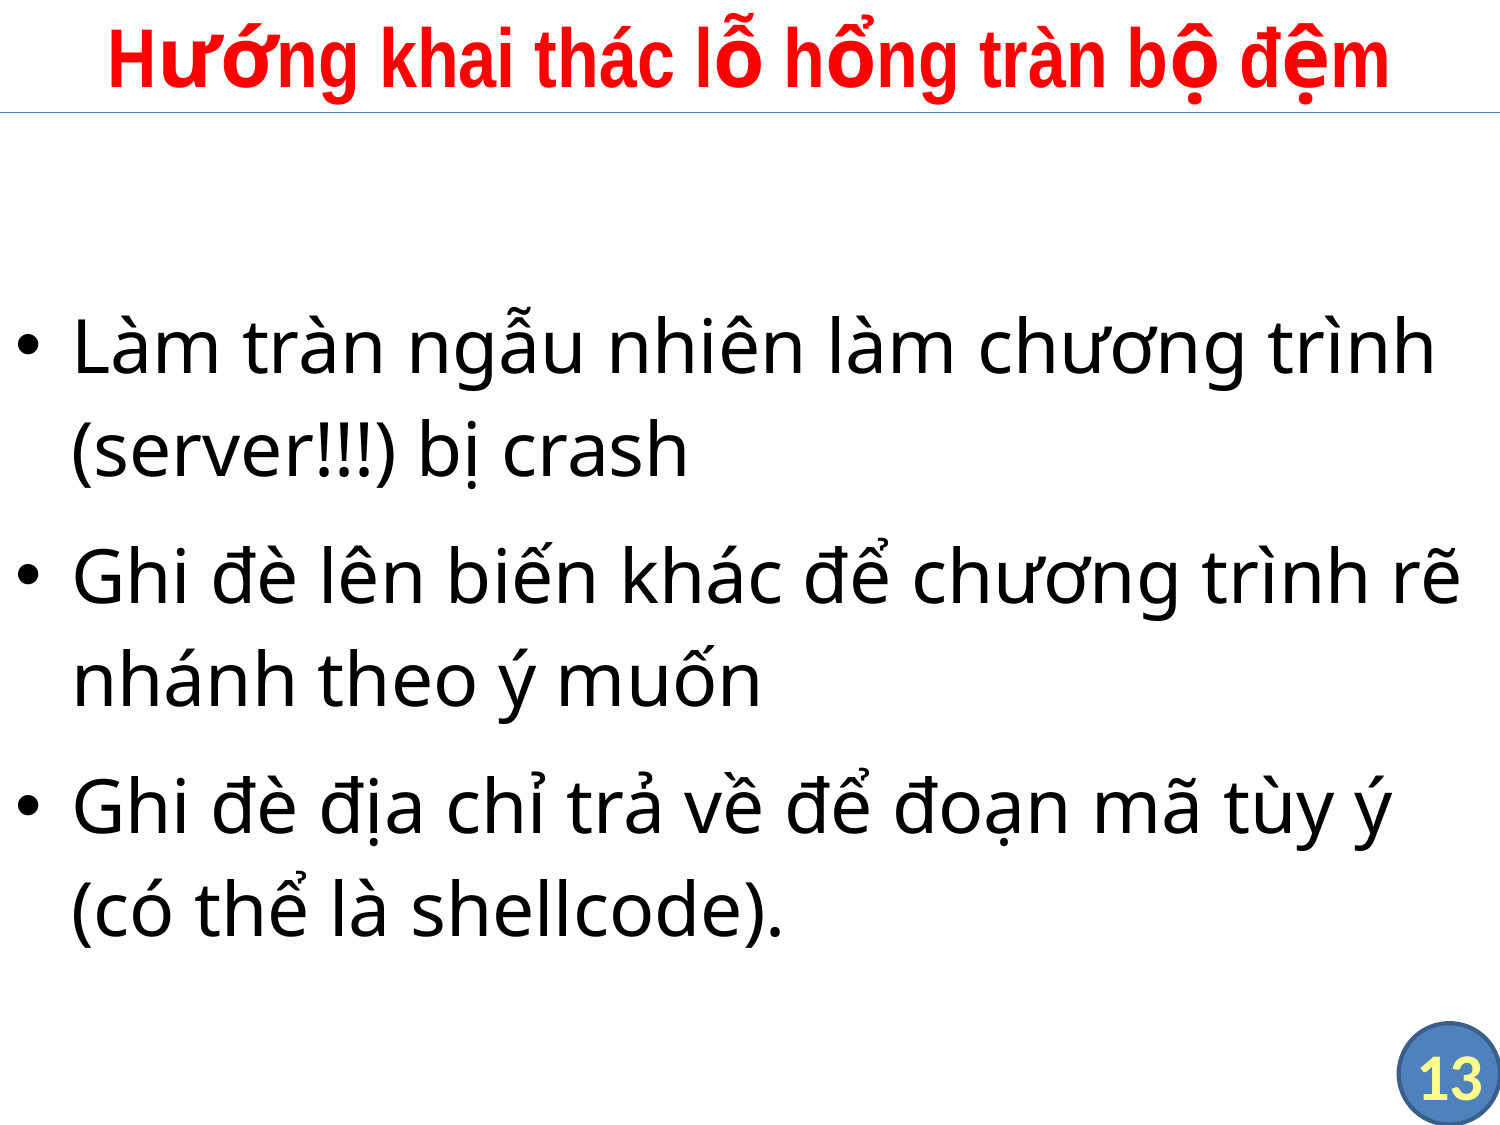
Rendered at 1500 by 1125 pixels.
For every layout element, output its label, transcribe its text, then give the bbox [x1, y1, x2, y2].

title Hướng khai thác lỗ hổng tràn bộ đệm [0, 0, 1500, 113]
list Làm tràn ngẫu nhiên làm chương trình (server!!!) bị crash Ghi đè lên biến khác để chương trình rẽ nhánh theo ý muốn Ghi đè địa chỉ trả về để đoạn mã tùy ý (có thể là shellcode). [0, 113, 1500, 1125]
slide_number 13 [1399, 1023, 1500, 1125]
